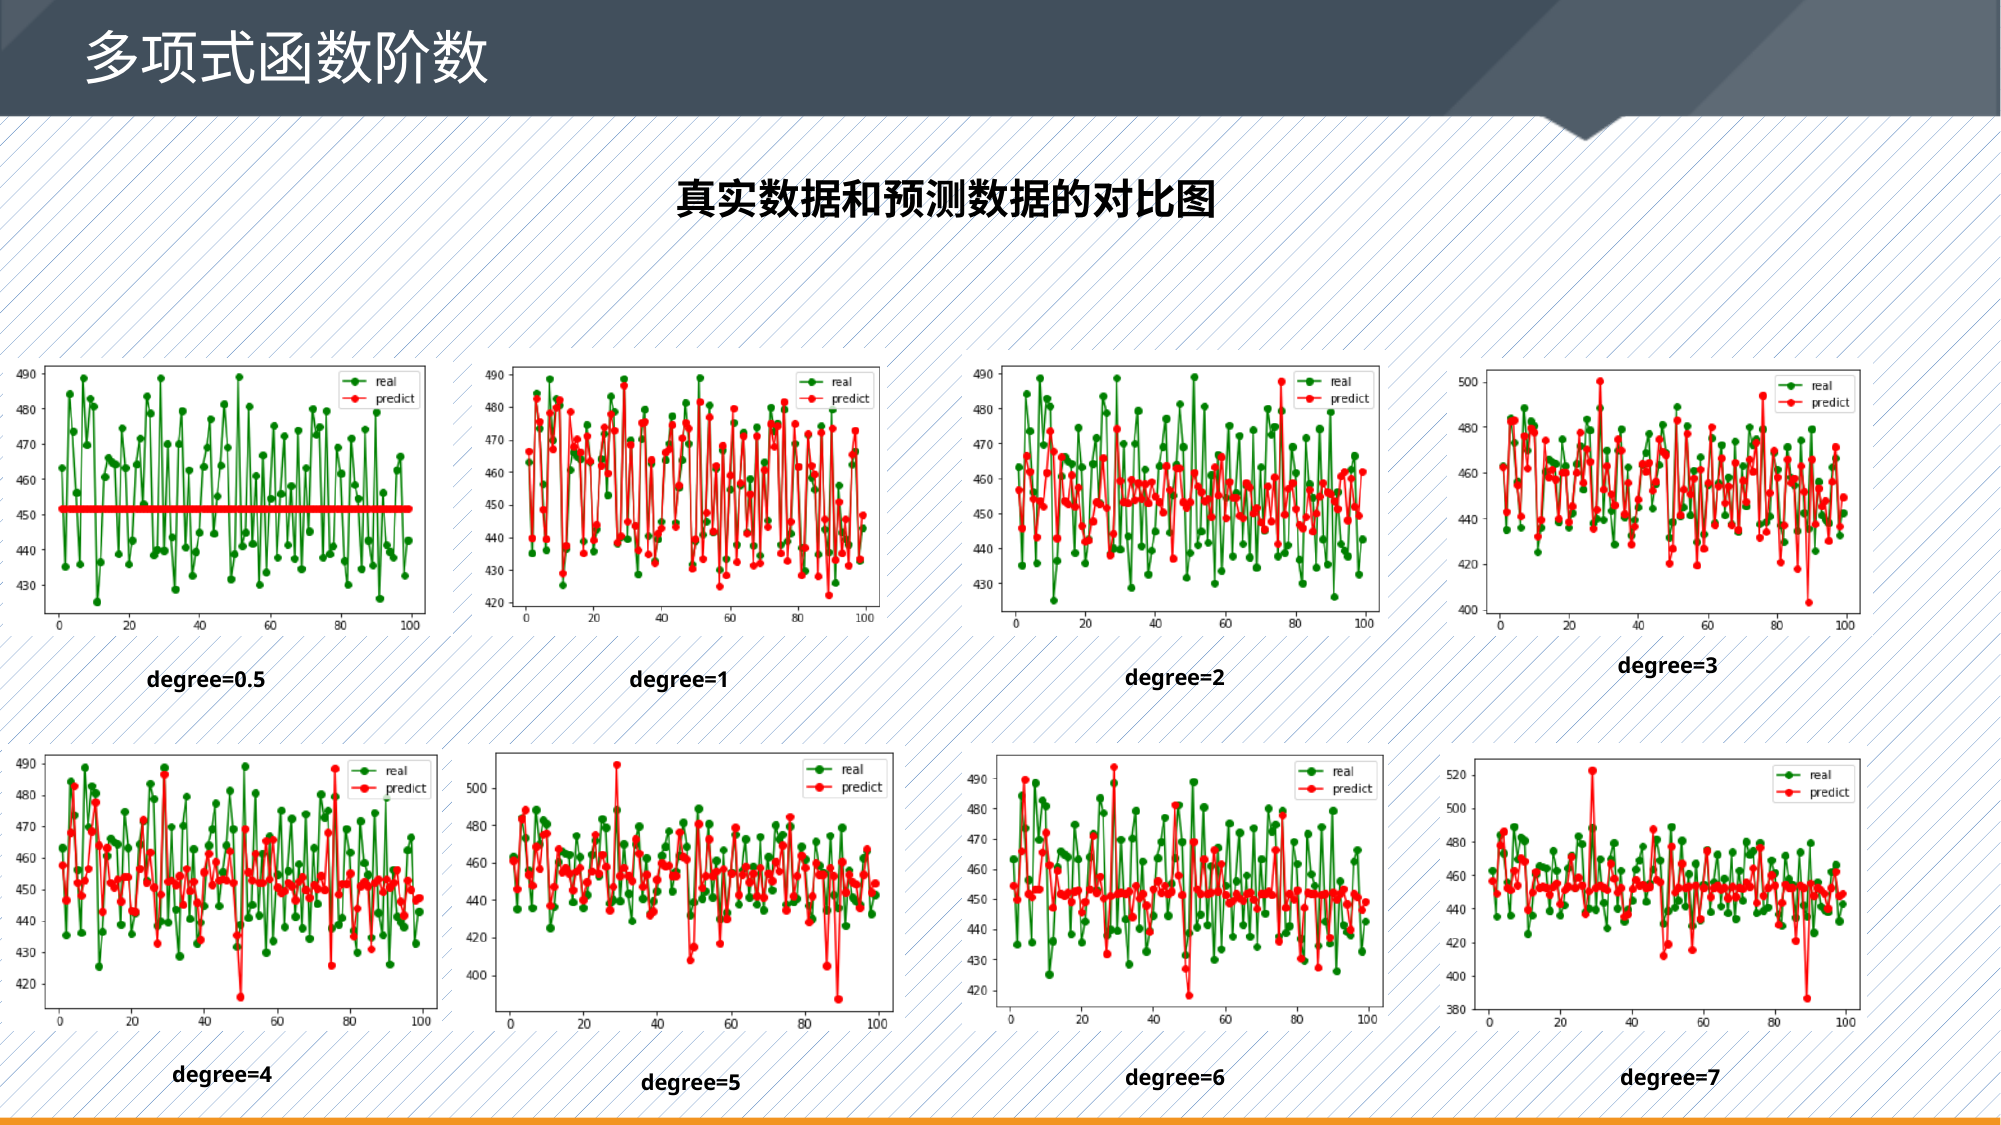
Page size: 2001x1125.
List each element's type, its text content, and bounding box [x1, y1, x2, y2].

text_box degree=1 [581, 657, 778, 699]
text_box degree=3 [1576, 644, 1760, 686]
text_box 真实数据和预测数据的对比图 [642, 175, 1251, 231]
text_box degree=2 [1083, 656, 1267, 698]
text_box [0, 1116, 2001, 1125]
text_box degree=5 [581, 1061, 801, 1103]
text_box degree=7 [1561, 1056, 1780, 1098]
picture [962, 350, 1388, 636]
picture [1446, 358, 1873, 636]
text_box degree=0.5 [96, 657, 316, 699]
picture [3, 358, 453, 636]
picture [2, 744, 442, 1032]
picture [452, 744, 906, 1032]
picture [0, 0, 2001, 164]
picture [1440, 743, 1868, 1032]
text_box degree=6 [1065, 1056, 1285, 1098]
picture [472, 348, 888, 636]
text_box degree=4 [113, 1053, 332, 1095]
picture [962, 743, 1388, 1032]
